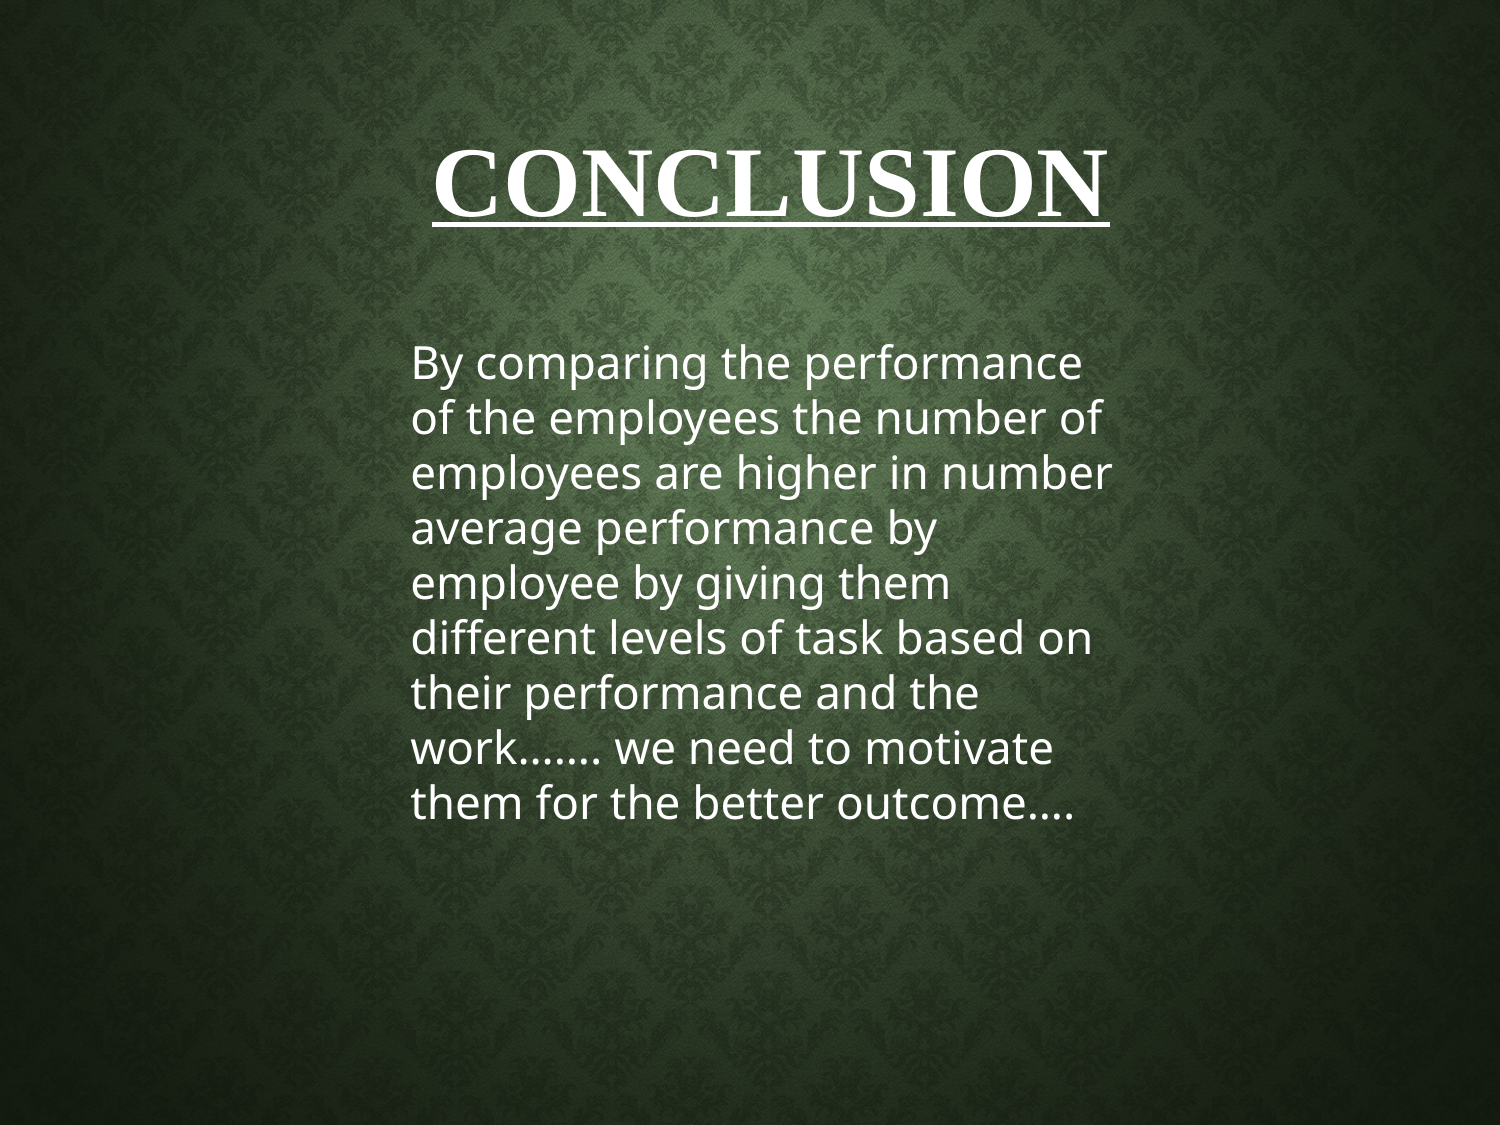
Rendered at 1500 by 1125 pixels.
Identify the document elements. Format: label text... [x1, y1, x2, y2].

title conclusion [247, 78, 1294, 291]
text_box By comparing the performance of the employees the number of employees are higher in number average performance by employee by giving them different levels of task based on their performance and the work……. we need to motivate them for the better outcome…. [395, 326, 1146, 836]
